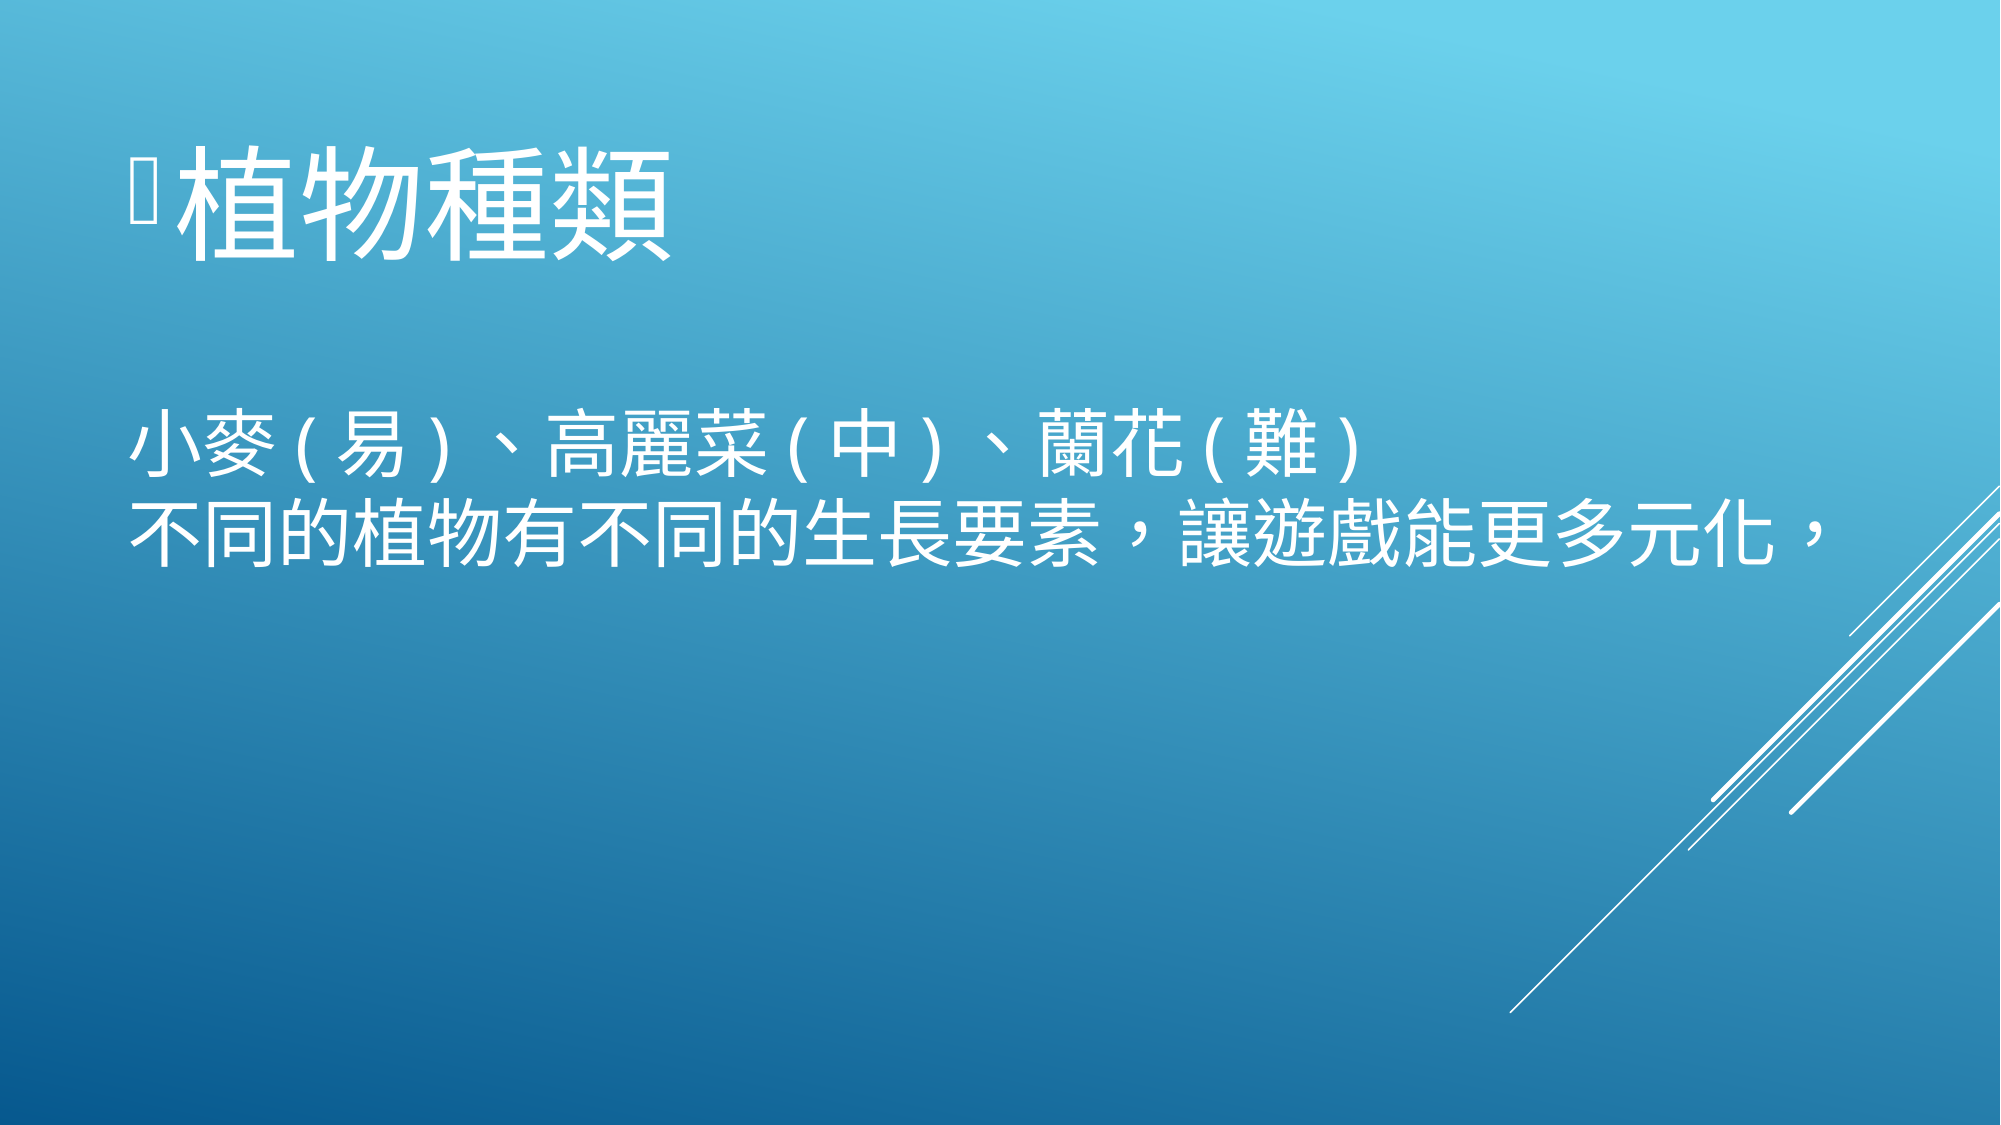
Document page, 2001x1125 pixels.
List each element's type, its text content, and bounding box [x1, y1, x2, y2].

list 植物種類 [112, 112, 1513, 290]
title 小麥(易)、高麗菜(中)、蘭花(難) 不同的植物有不同的生長要素，讓遊戲能更多元化， [112, 328, 1793, 646]
